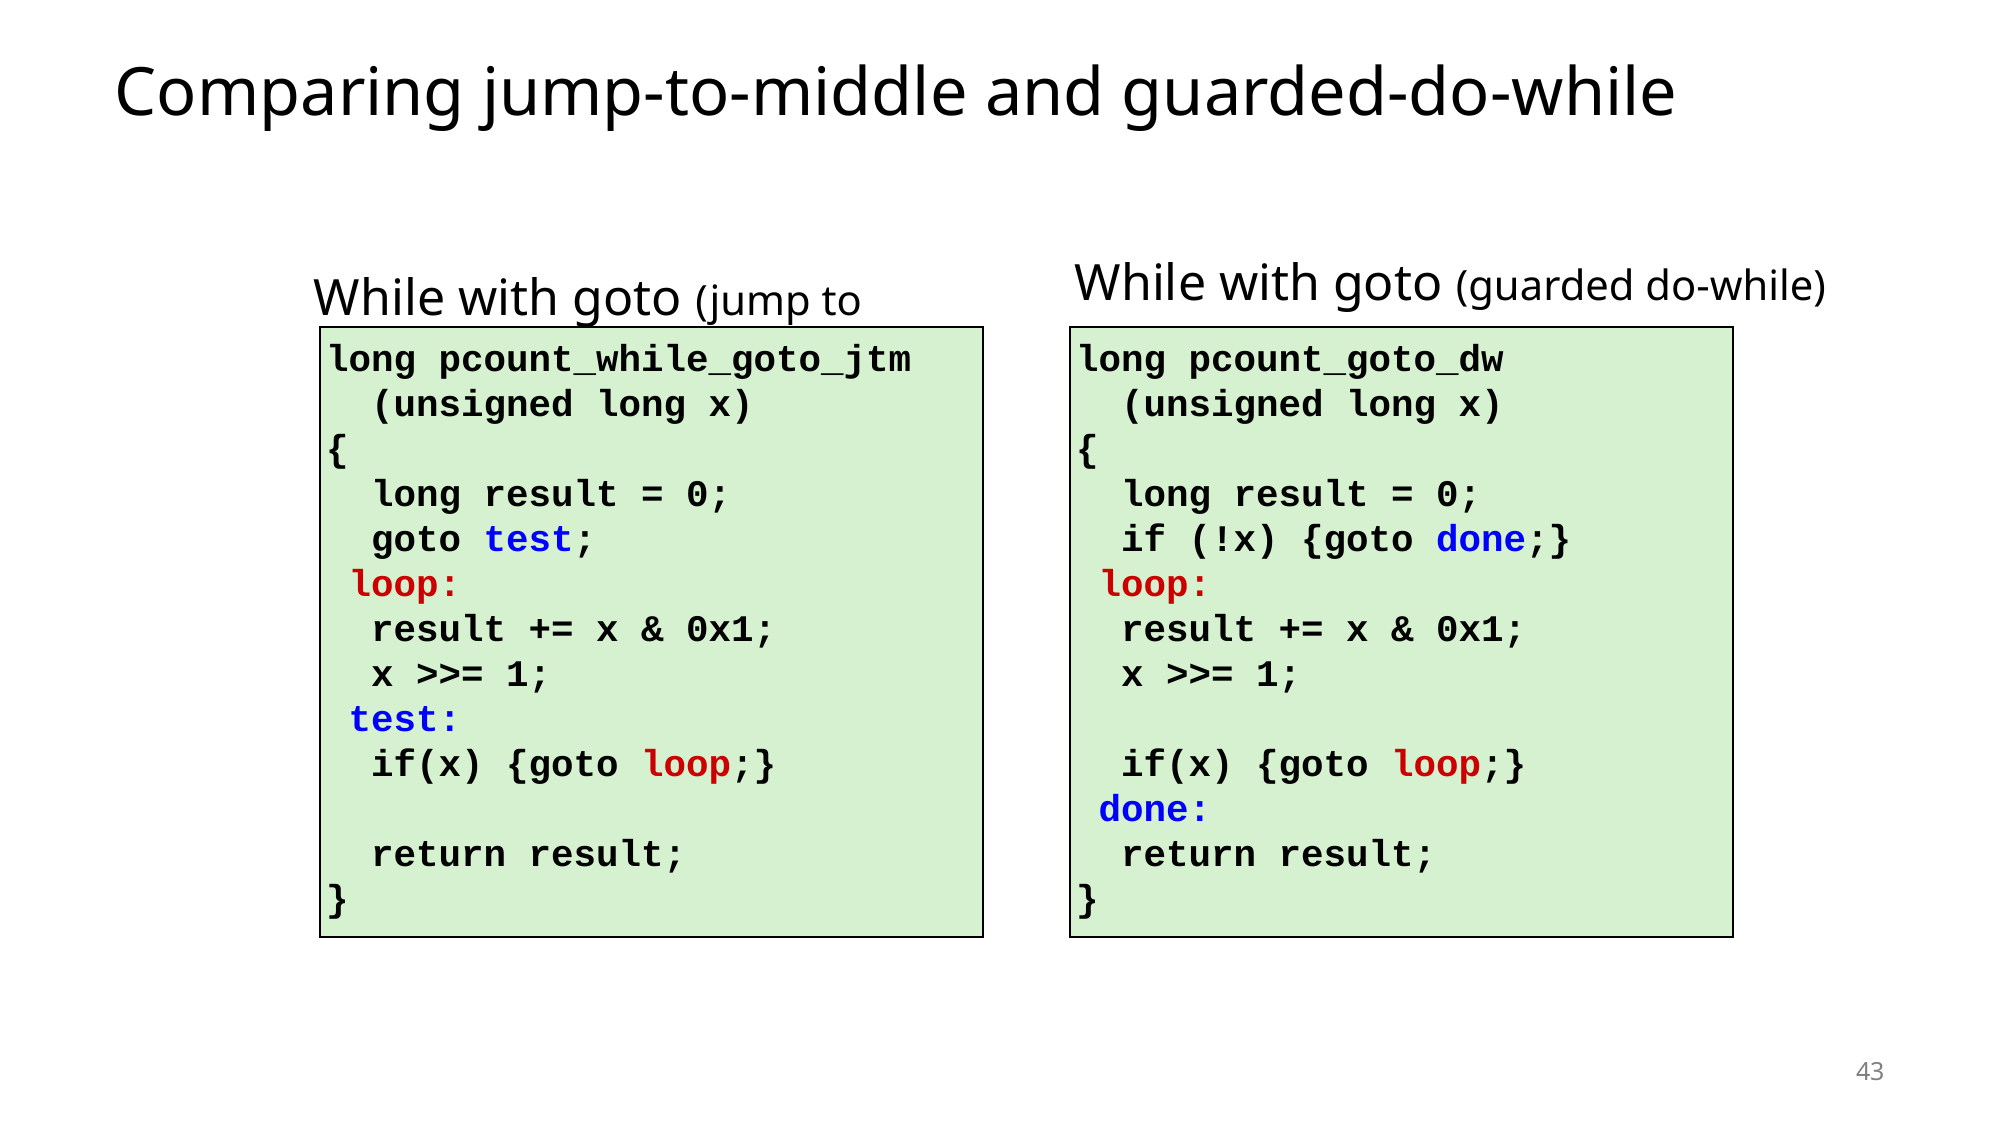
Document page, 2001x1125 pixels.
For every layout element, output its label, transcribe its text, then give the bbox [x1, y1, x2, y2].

text_box While with goto (jump to middle) [307, 259, 1000, 333]
text_box While with goto (guarded do-while) [1068, 243, 1837, 317]
text_box long pcount_while_goto_jtm (unsigned long x) { long result = 0; goto test; loop: result += x & 0x1; x >>= 1; test: if(x) {goto loop;} return result; } [319, 327, 983, 937]
title Comparing jump-to-middle and guarded-do-while [99, 37, 1900, 150]
text_box long pcount_goto_dw (unsigned long x) { long result = 0; if (!x) {goto done;} loop: result += x & 0x1; x >>= 1; if(x) {goto loop;} done: return result; } [1069, 327, 1733, 937]
slide_number 43 [1749, 1042, 1900, 1103]
